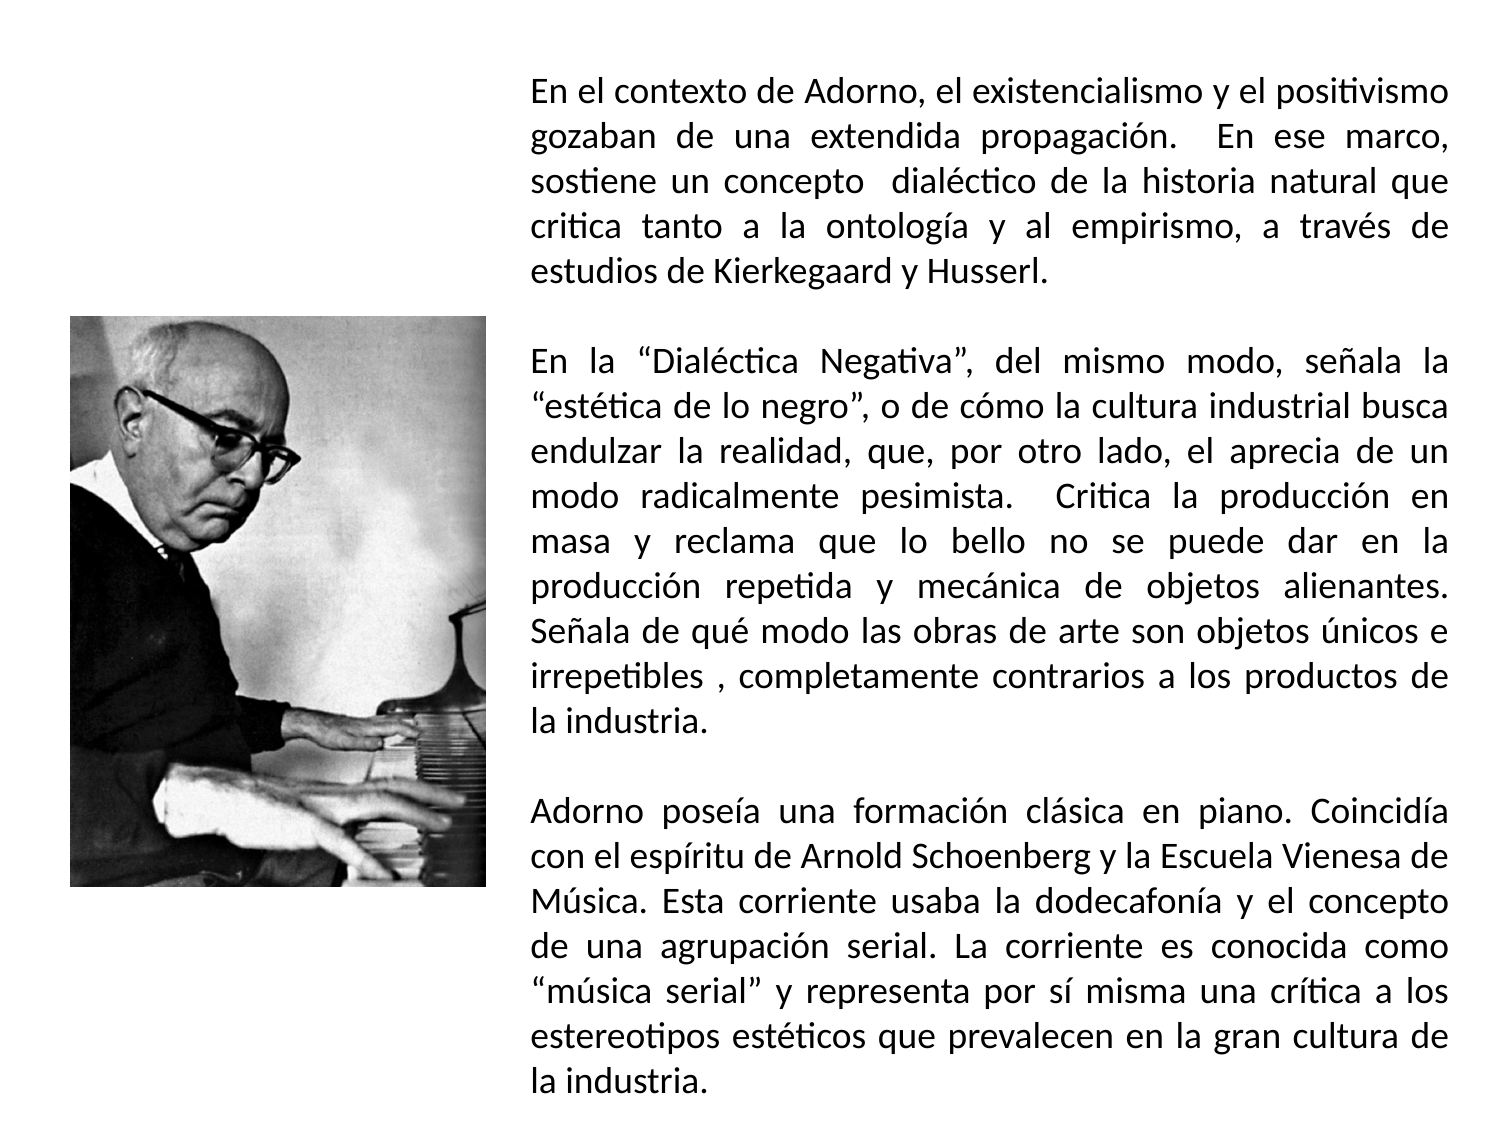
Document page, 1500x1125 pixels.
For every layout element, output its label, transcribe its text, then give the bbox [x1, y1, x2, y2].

picture [70, 316, 486, 887]
text_box En el contexto de Adorno, el existencialismo y el positivismo gozaban de una extendida propagación. En ese marco, sostiene un concepto dialéctico de la historia natural que critica tanto a la ontología y al empirismo, a través de estudios de Kierkegaard y Husserl. En la “Dialéctica Negativa”, del mismo modo, señala la “estética de lo negro”, o de cómo la cultura industrial busca endulzar la realidad, que, por otro lado, el aprecia de un modo radicalmente pesimista. Critica la producción en masa y reclama que lo bello no se puede dar en la producción repetida y mecánica de objetos alienantes. Señala de qué modo las obras de arte son objetos únicos e irrepetibles , completamente contrarios a los productos de la industria. Adorno poseía una formación clásica en piano. Coincidía con el espíritu de Arnold Schoenberg y la Escuela Vienesa de Música. Esta corriente usaba la dodecafonía y el concepto de una agrupación serial. La corriente es conocida como “música serial” y representa por sí misma una crítica a los estereotipos estéticos que prevalecen en la gran cultura de la industria. [515, 58, 1465, 1109]
